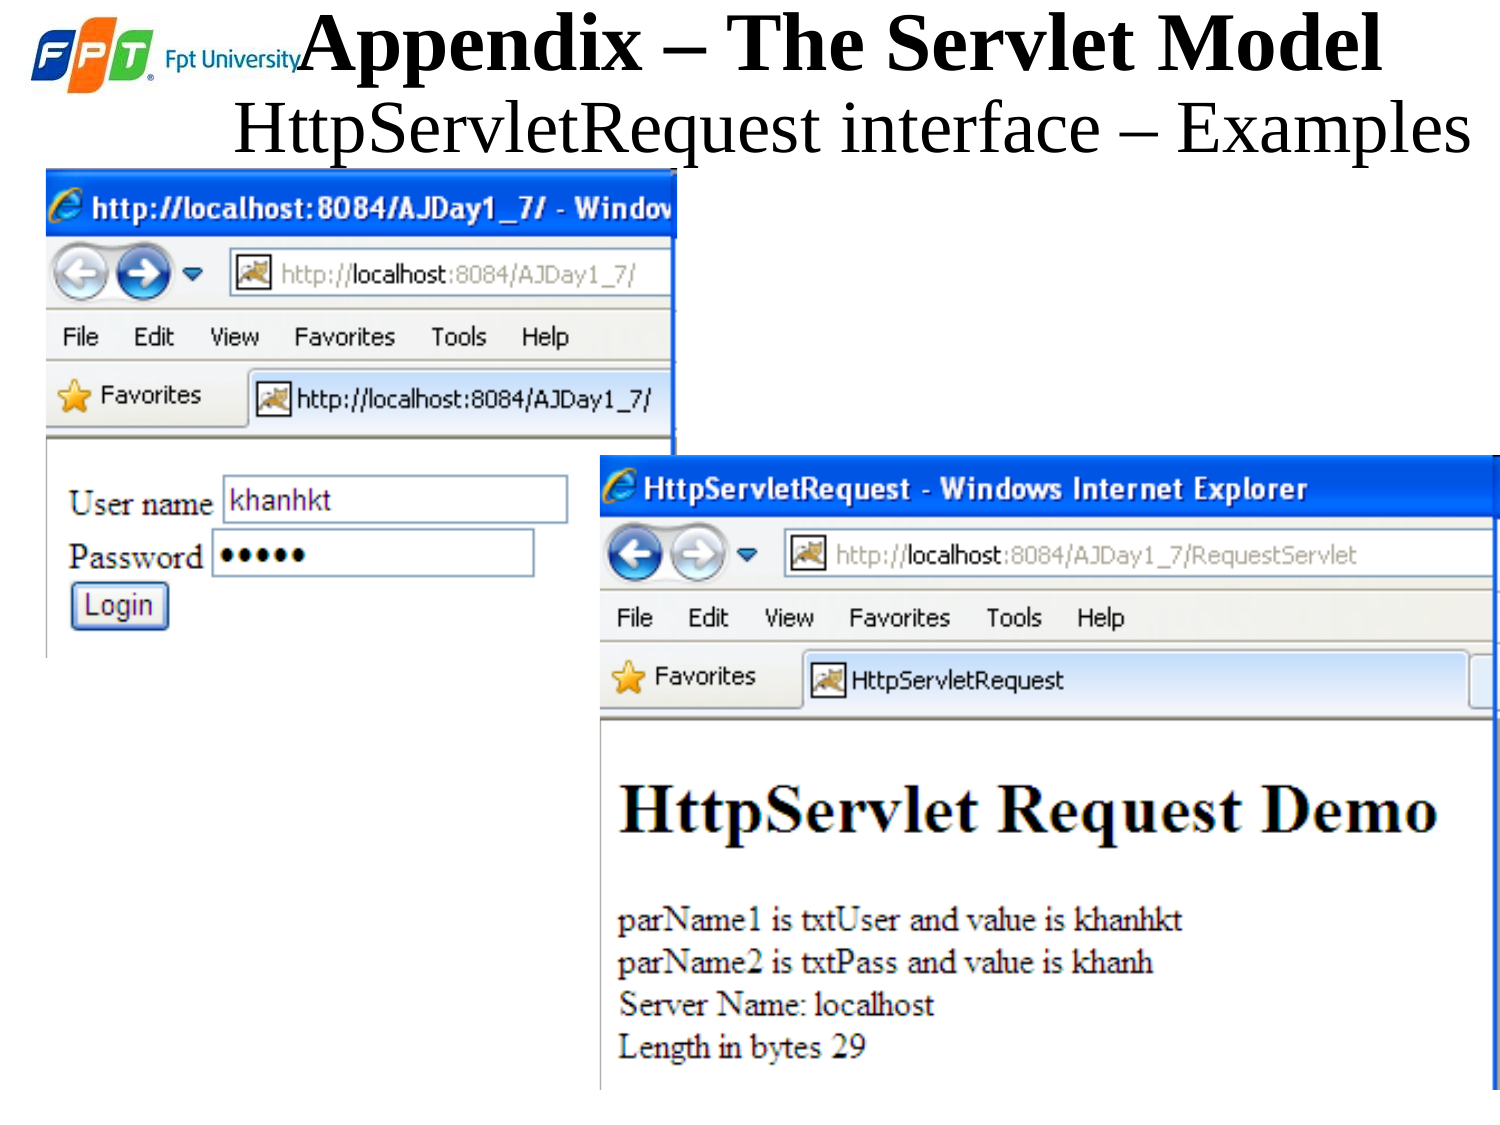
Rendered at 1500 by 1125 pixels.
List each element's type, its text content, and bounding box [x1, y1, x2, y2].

text_box [0, 0, 294, 122]
text_box [45, 168, 678, 658]
text_box Appendix – The Servlet Model [294, 0, 1398, 88]
text_box HttpServletRequest interface – Examples [231, 88, 1487, 169]
text_box [599, 455, 1500, 1090]
